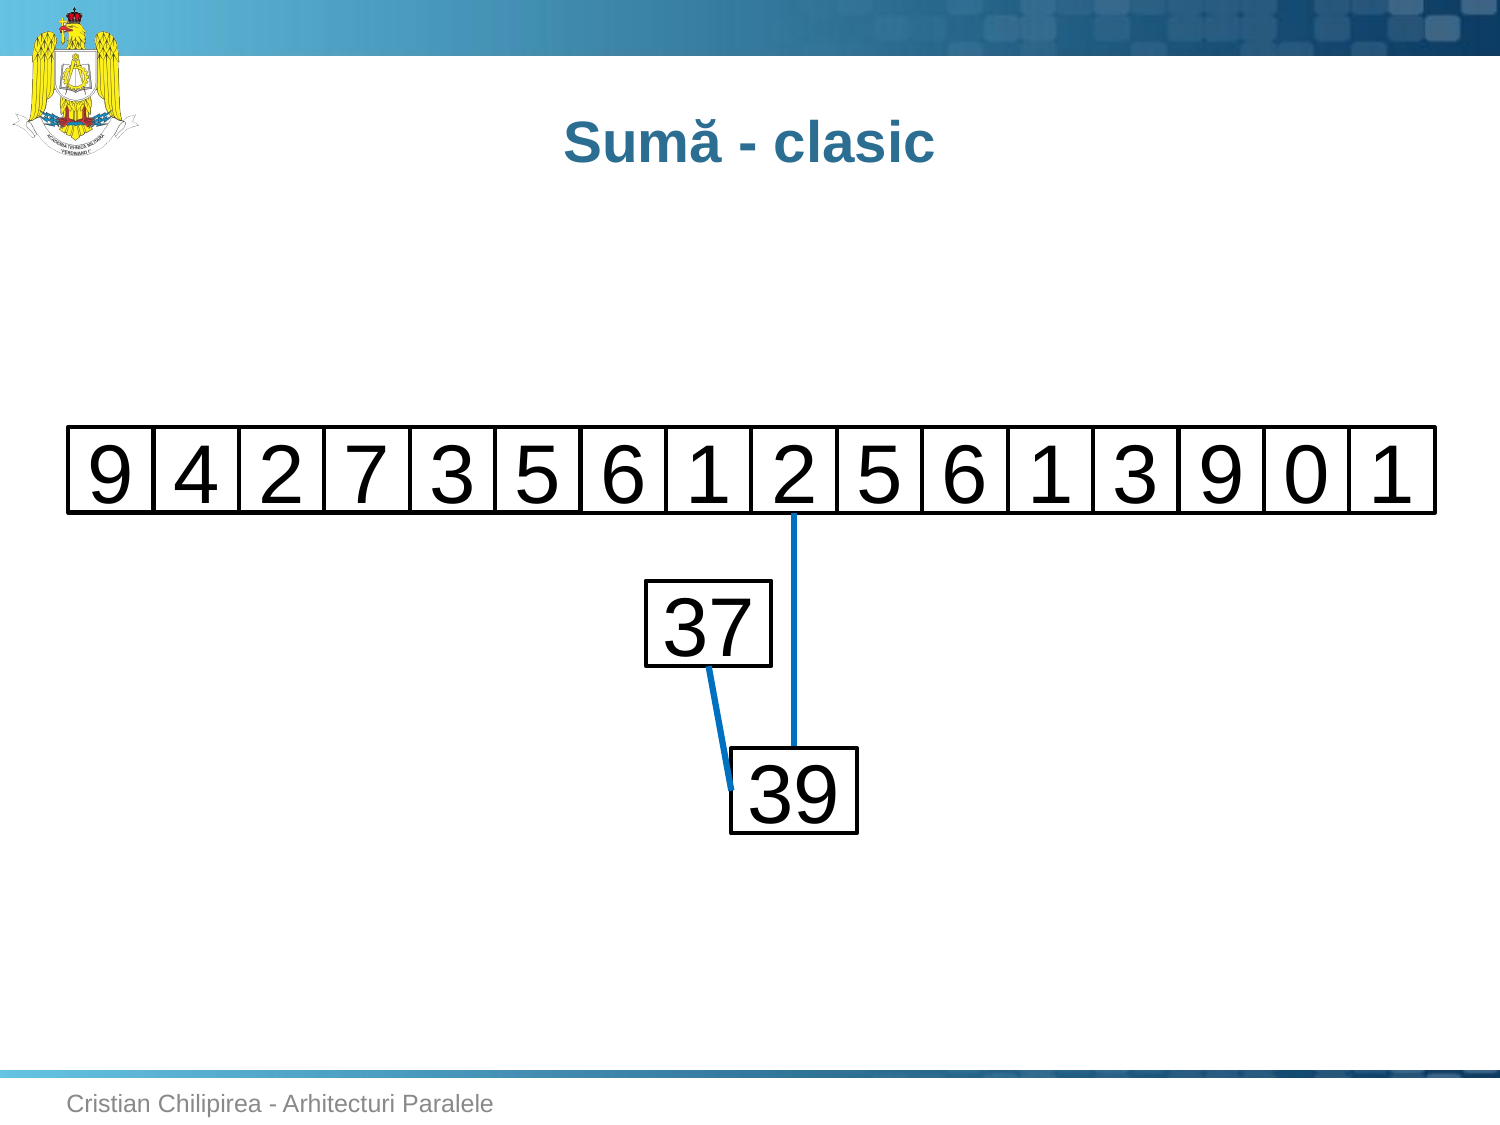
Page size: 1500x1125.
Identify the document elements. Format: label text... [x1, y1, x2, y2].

title Sumă - clasic [51, 102, 1449, 178]
text_box 0 [1262, 425, 1347, 515]
text_box 3 [1091, 425, 1176, 515]
text_box 6 [578, 425, 664, 515]
footer Cristian Chilipirea - Arhitecturi Paralele [51, 1083, 1157, 1125]
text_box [708, 665, 732, 791]
text_box 6 [920, 425, 1006, 515]
text_box 2 [749, 425, 835, 515]
text_box 39 [729, 746, 859, 835]
text_box 2 [237, 425, 322, 515]
text_box 4 [151, 425, 237, 515]
text_box 5 [493, 425, 578, 515]
text_box 1 [1006, 425, 1091, 515]
text_box 7 [322, 425, 408, 515]
text_box 1 [1347, 425, 1437, 515]
text_box 5 [835, 425, 920, 515]
picture [0, 0, 1500, 156]
text_box 37 [644, 579, 773, 668]
picture [0, 1070, 1500, 1078]
text_box 9 [66, 425, 151, 515]
text_box 3 [408, 425, 493, 515]
text_box 1 [664, 425, 749, 515]
text_box 9 [1176, 425, 1262, 515]
